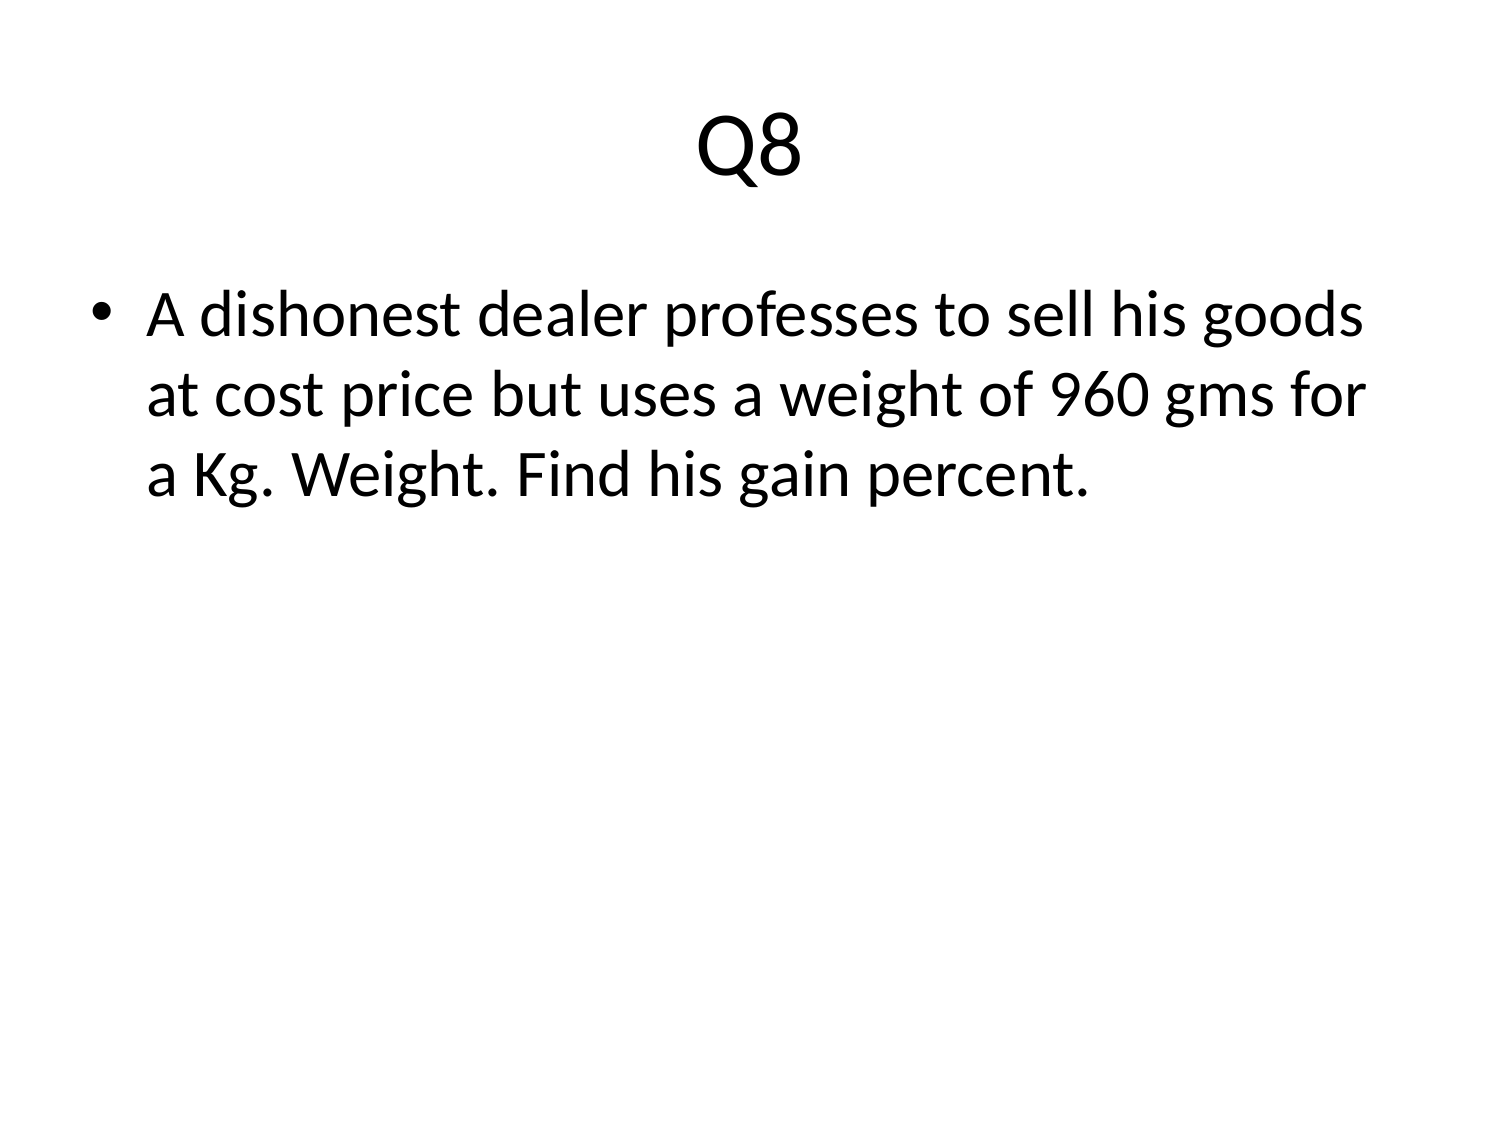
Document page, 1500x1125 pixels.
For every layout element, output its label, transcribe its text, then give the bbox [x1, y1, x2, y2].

title Q8 [75, 45, 1425, 233]
list A dishonest dealer professes to sell his goods at cost price but uses a weight of 960 gms for a Kg. Weight. Find his gain percent. [75, 262, 1425, 1005]
